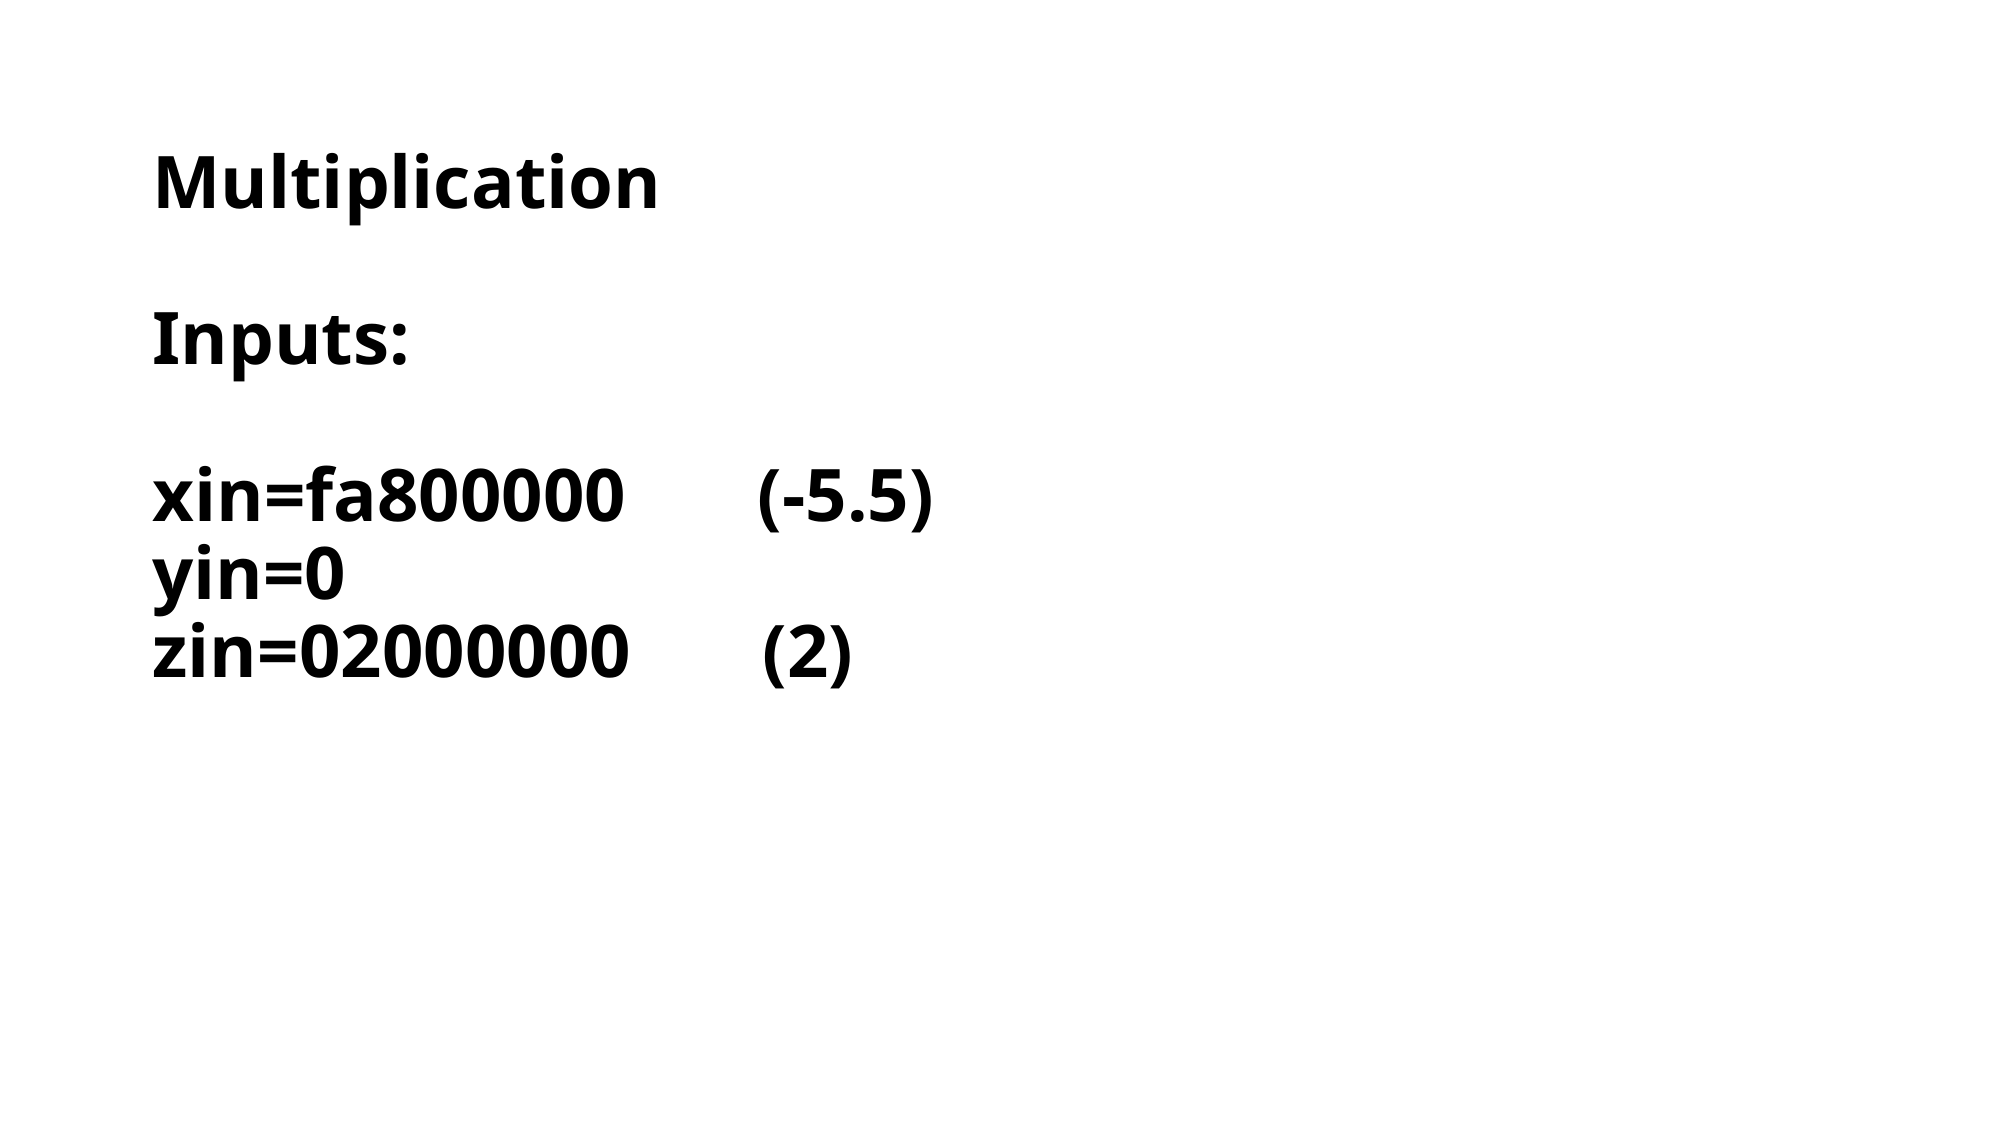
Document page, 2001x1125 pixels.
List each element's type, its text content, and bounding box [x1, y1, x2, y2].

title Multiplication Inputs: xin=fa800000 (-5.5) yin=0 zin=02000000 (2) [137, 59, 1863, 1023]
